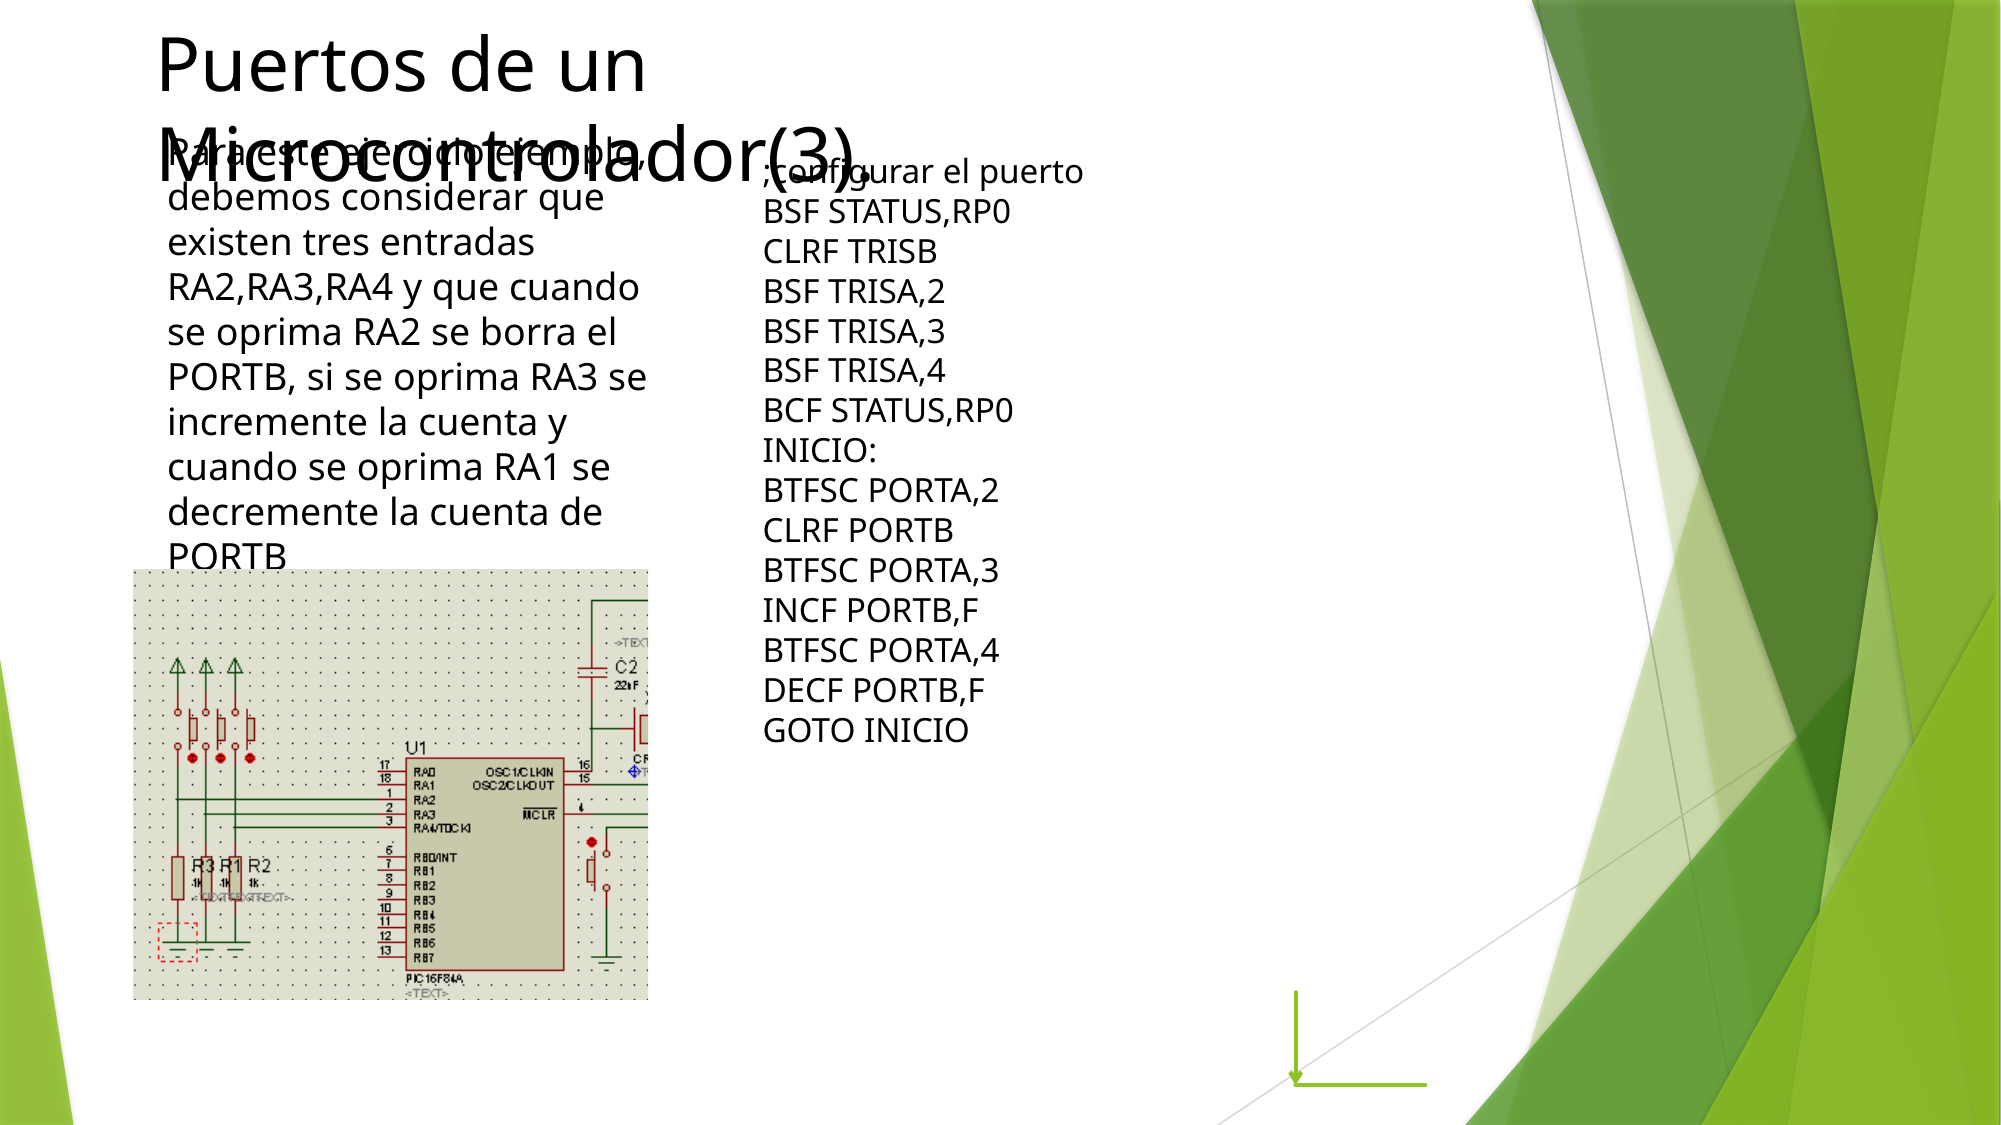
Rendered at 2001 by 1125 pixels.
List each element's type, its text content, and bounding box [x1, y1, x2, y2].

text_box Para este ejercicio ejemplo, debemos considerar que existen tres entradas RA2,RA3,RA4 y que cuando se oprima RA2 se borra el PORTB, si se oprima RA3 se incremente la cuenta y cuando se oprima RA1 se decremente la cuenta de PORTB [152, 204, 668, 676]
picture [132, 568, 649, 1001]
text_box ;configurar el puerto BSF STATUS,RP0 CLRF TRISB BSF TRISA,2 BSF TRISA,3 BSF TRISA,4 BCF STATUS,RP0 INICIO: BTFSC PORTA,2 CLRF PORTB BTFSC PORTA,3 INCF PORTB,F BTFSC PORTA,4 DECF PORTB,F GOTO INICIO [747, 204, 1163, 802]
text_box Puertos de un Microcontrolador(3). [140, 9, 1402, 204]
